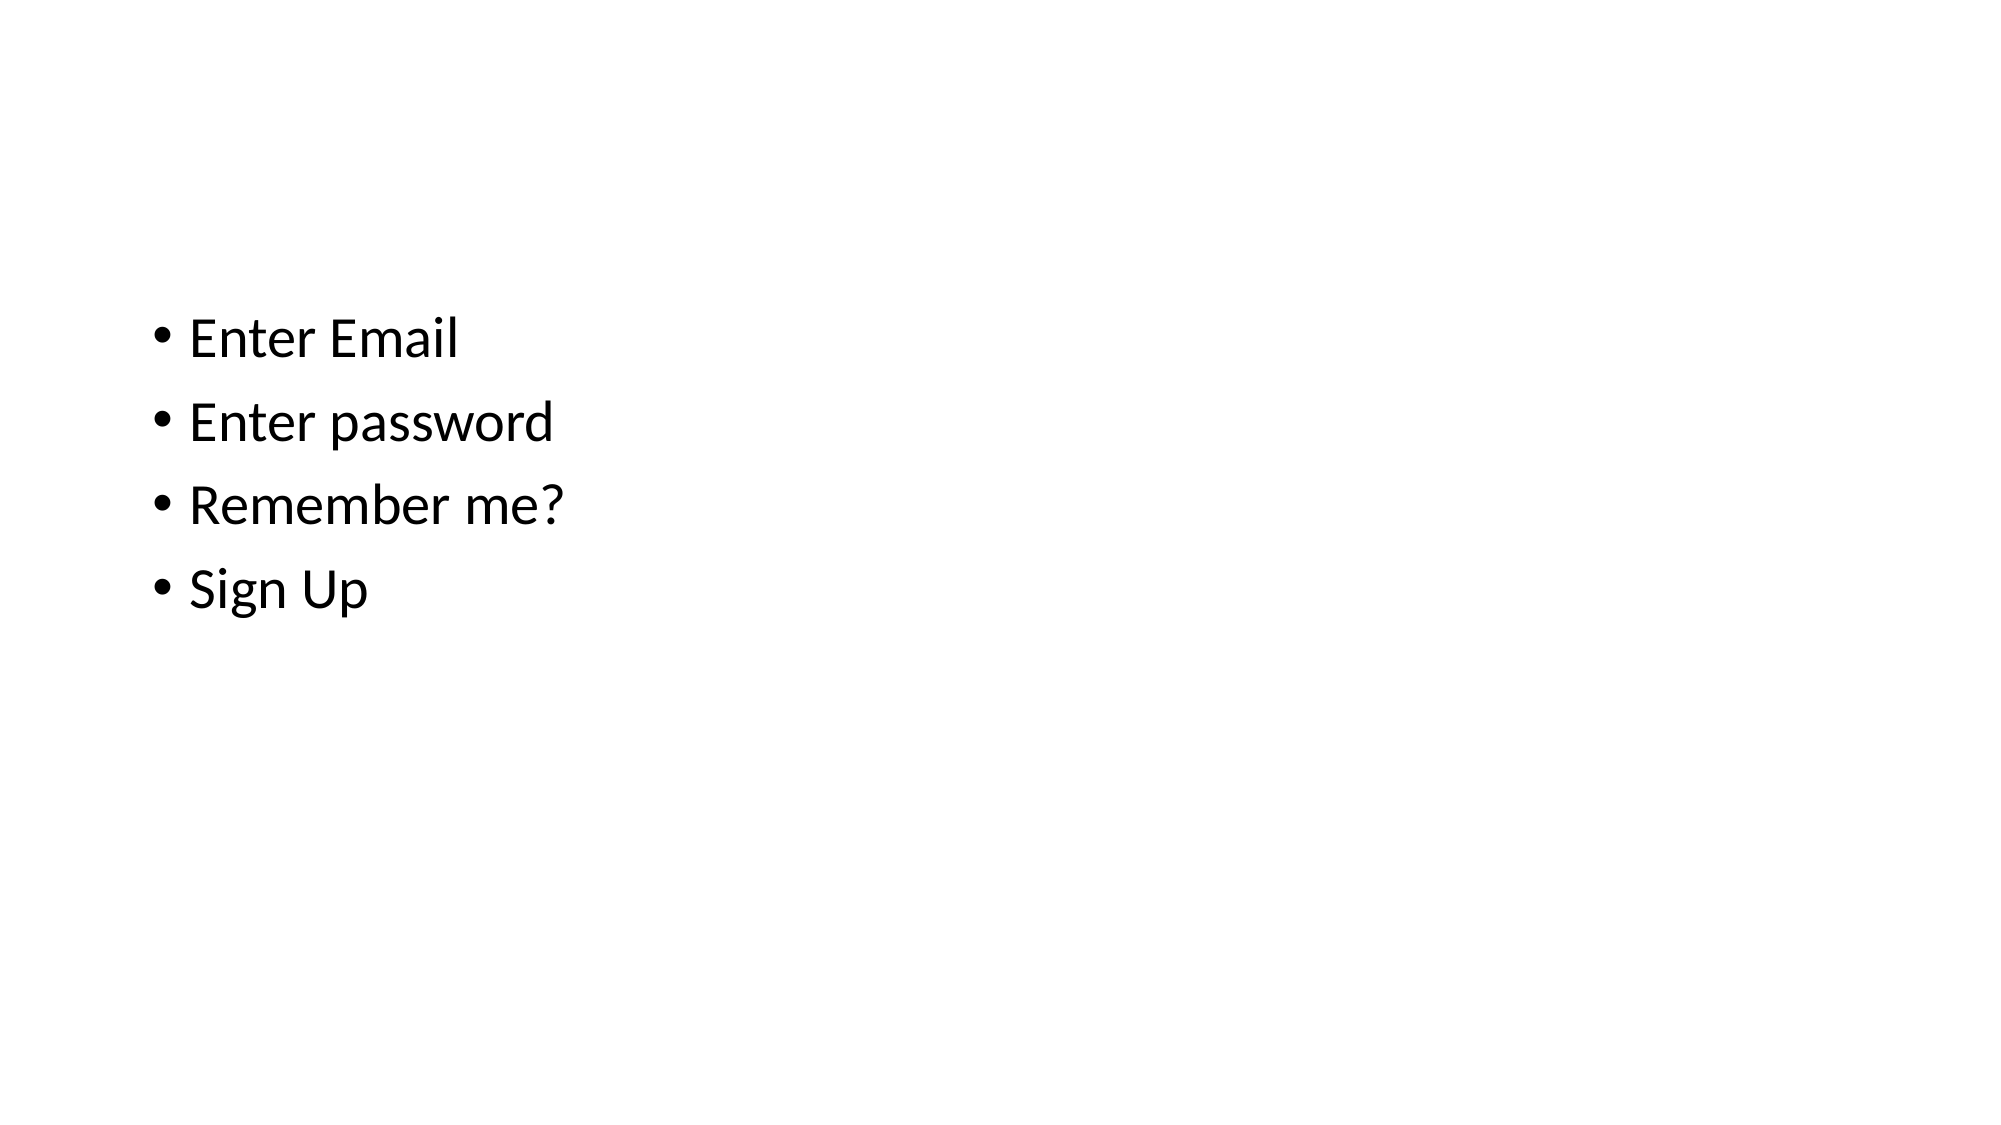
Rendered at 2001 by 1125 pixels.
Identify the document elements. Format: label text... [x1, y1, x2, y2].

list Enter Email Enter password Remember me? Sign Up [137, 299, 1863, 1014]
